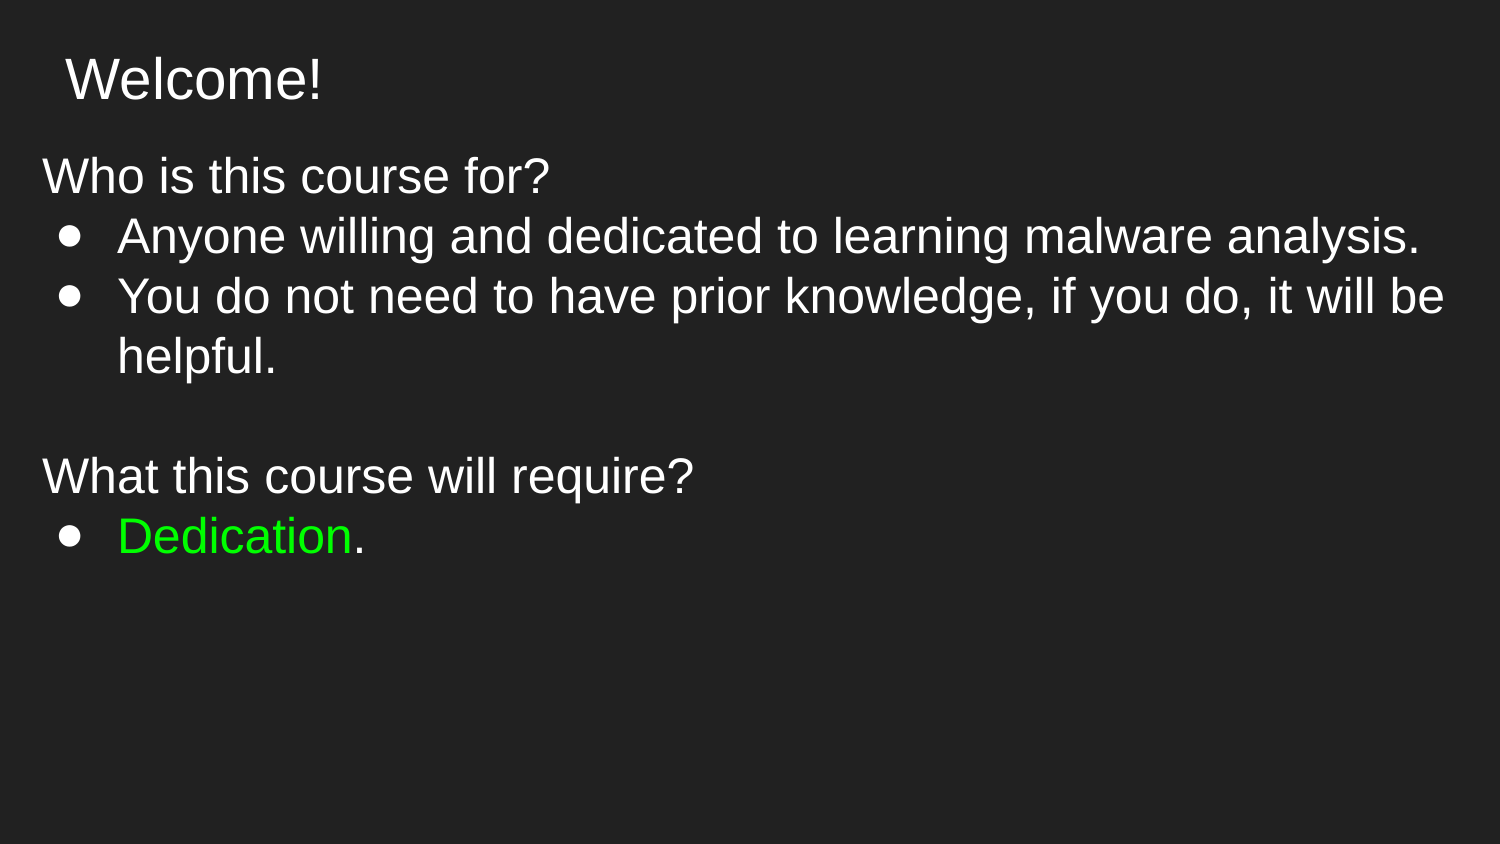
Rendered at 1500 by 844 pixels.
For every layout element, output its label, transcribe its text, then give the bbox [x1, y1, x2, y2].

text_box Who is this course for? Anyone willing and dedicated to learning malware analysis. You do not need to have prior knowledge, if you do, it will be helpful. What this course will require? Dedication. [27, 128, 1472, 828]
title Welcome! [50, 26, 1449, 121]
